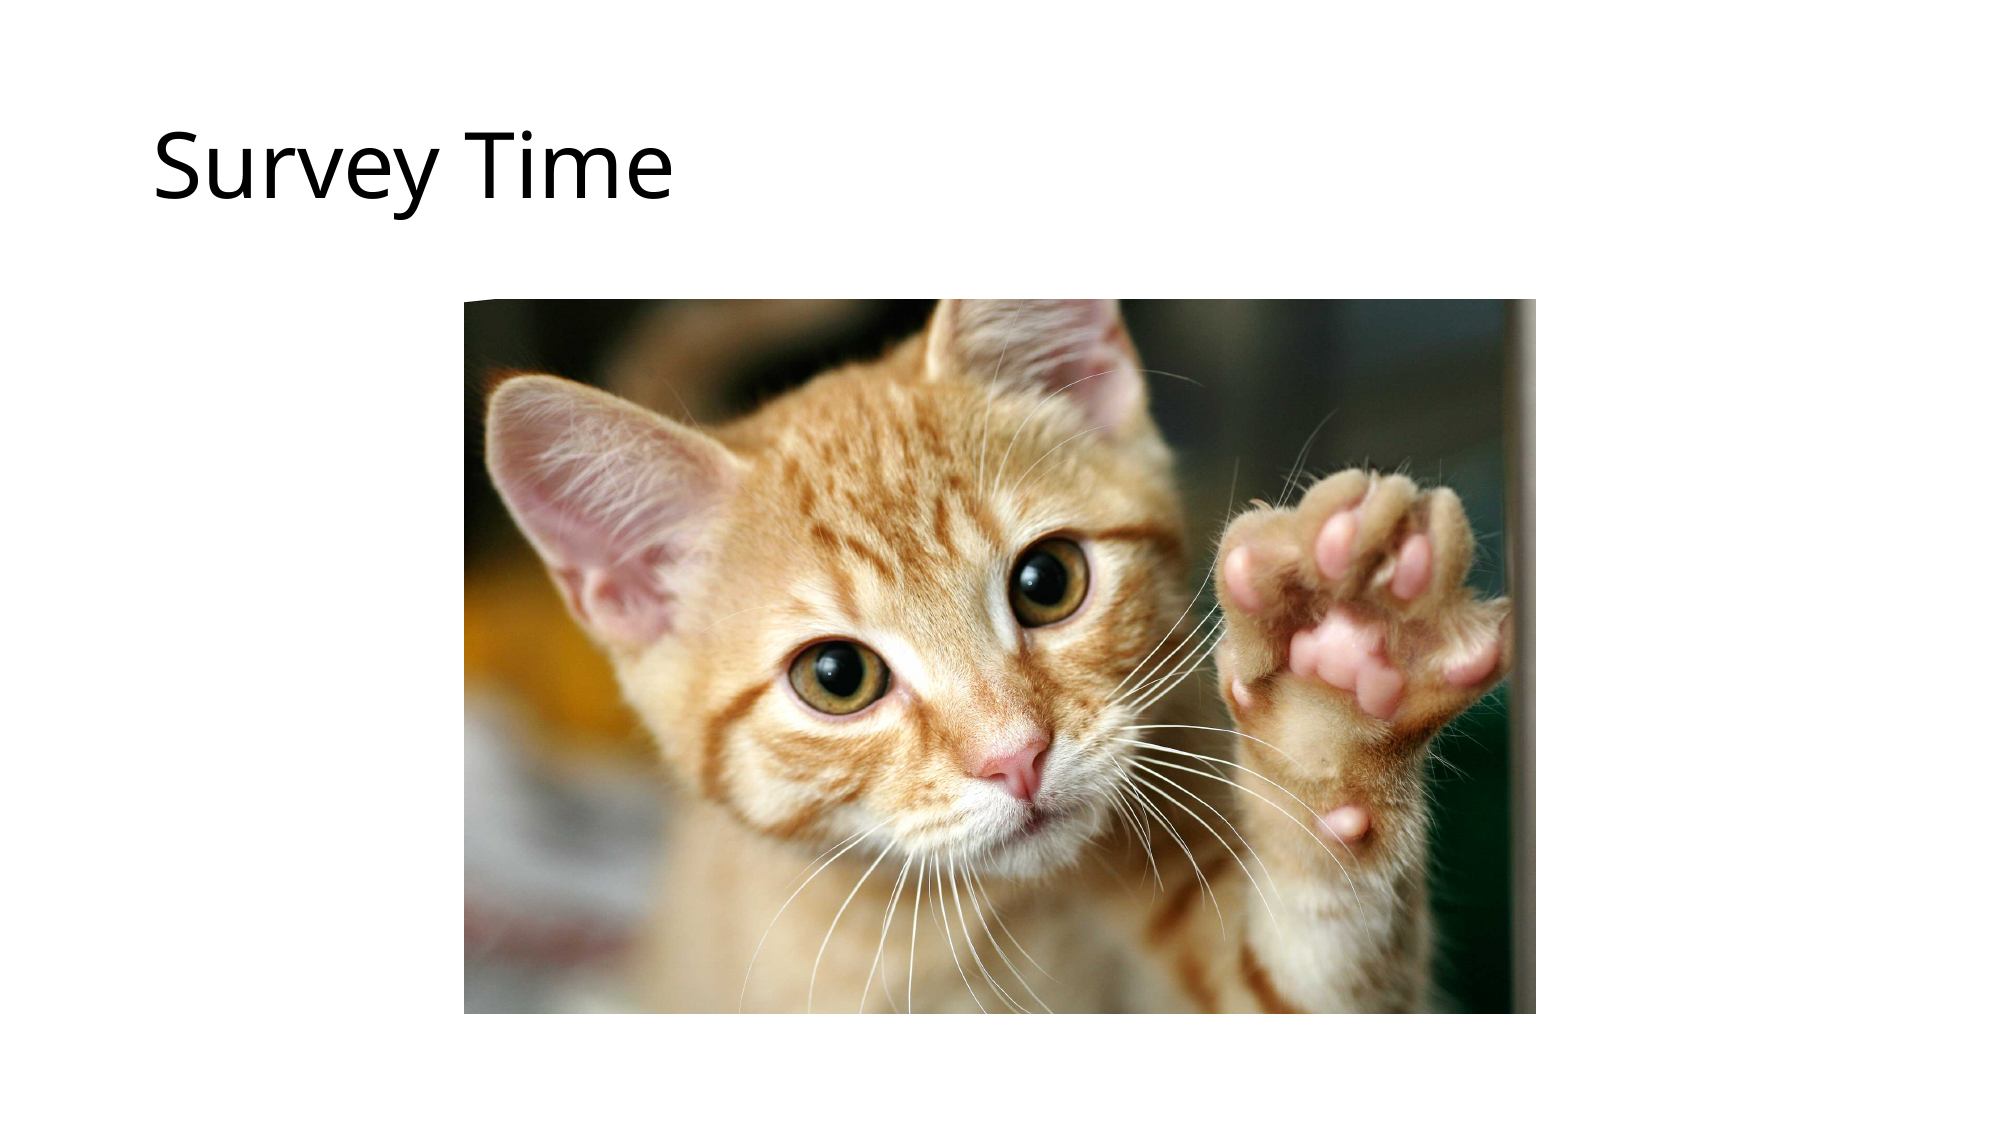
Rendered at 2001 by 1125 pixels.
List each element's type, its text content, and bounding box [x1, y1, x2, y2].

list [464, 299, 1536, 1014]
title Survey Time [137, 59, 1863, 278]
